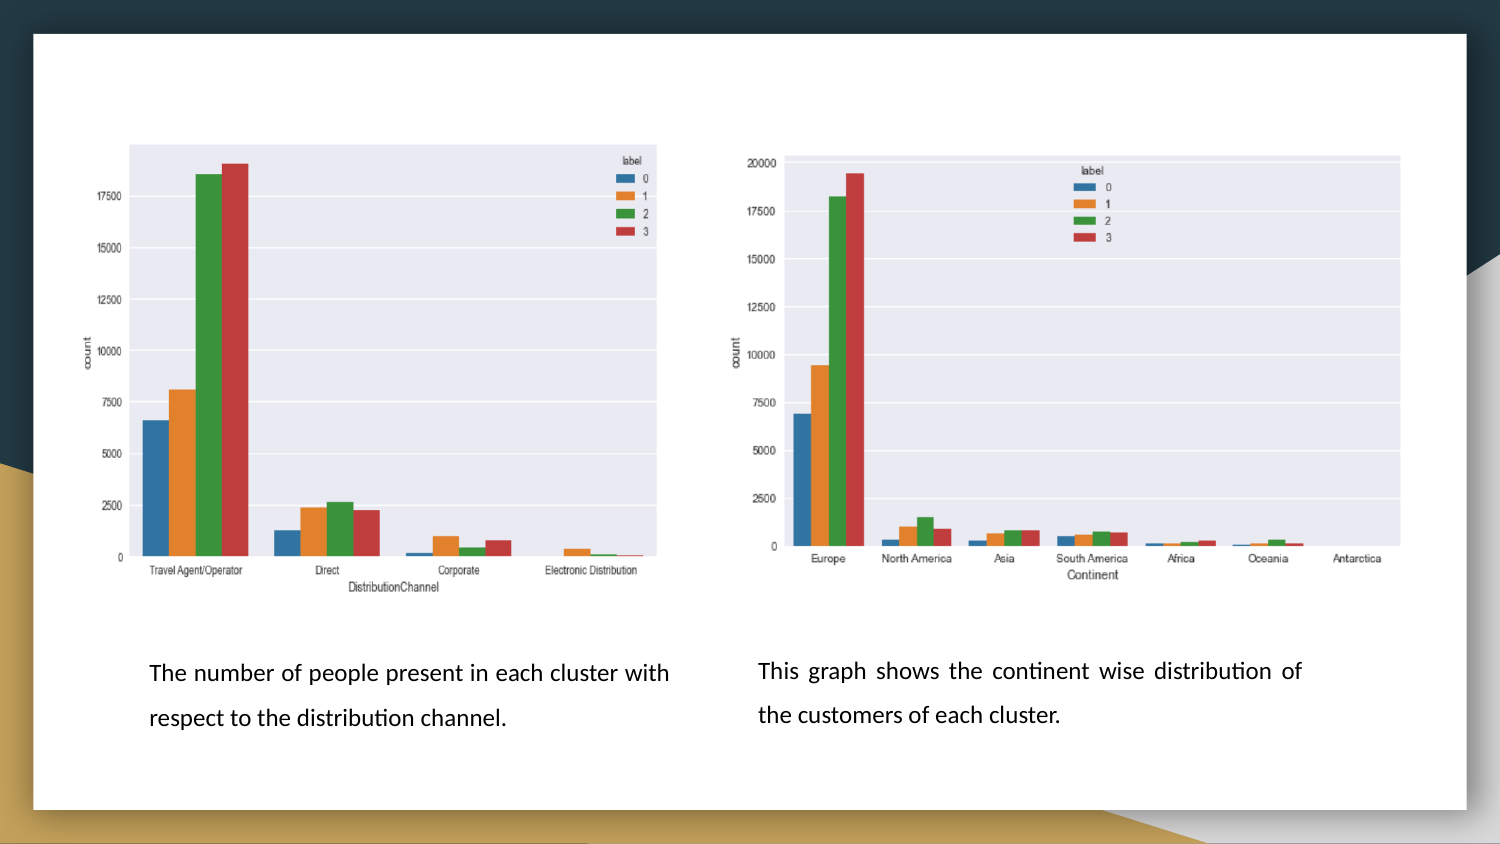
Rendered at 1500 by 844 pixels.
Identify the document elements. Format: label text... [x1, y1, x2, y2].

picture [724, 144, 1412, 600]
picture [69, 130, 667, 600]
list This graph shows the continent wise distribution of the customers of each cluster. [743, 624, 1319, 844]
list The number of people present in each cluster with respect to the distribution channel. [134, 626, 687, 844]
